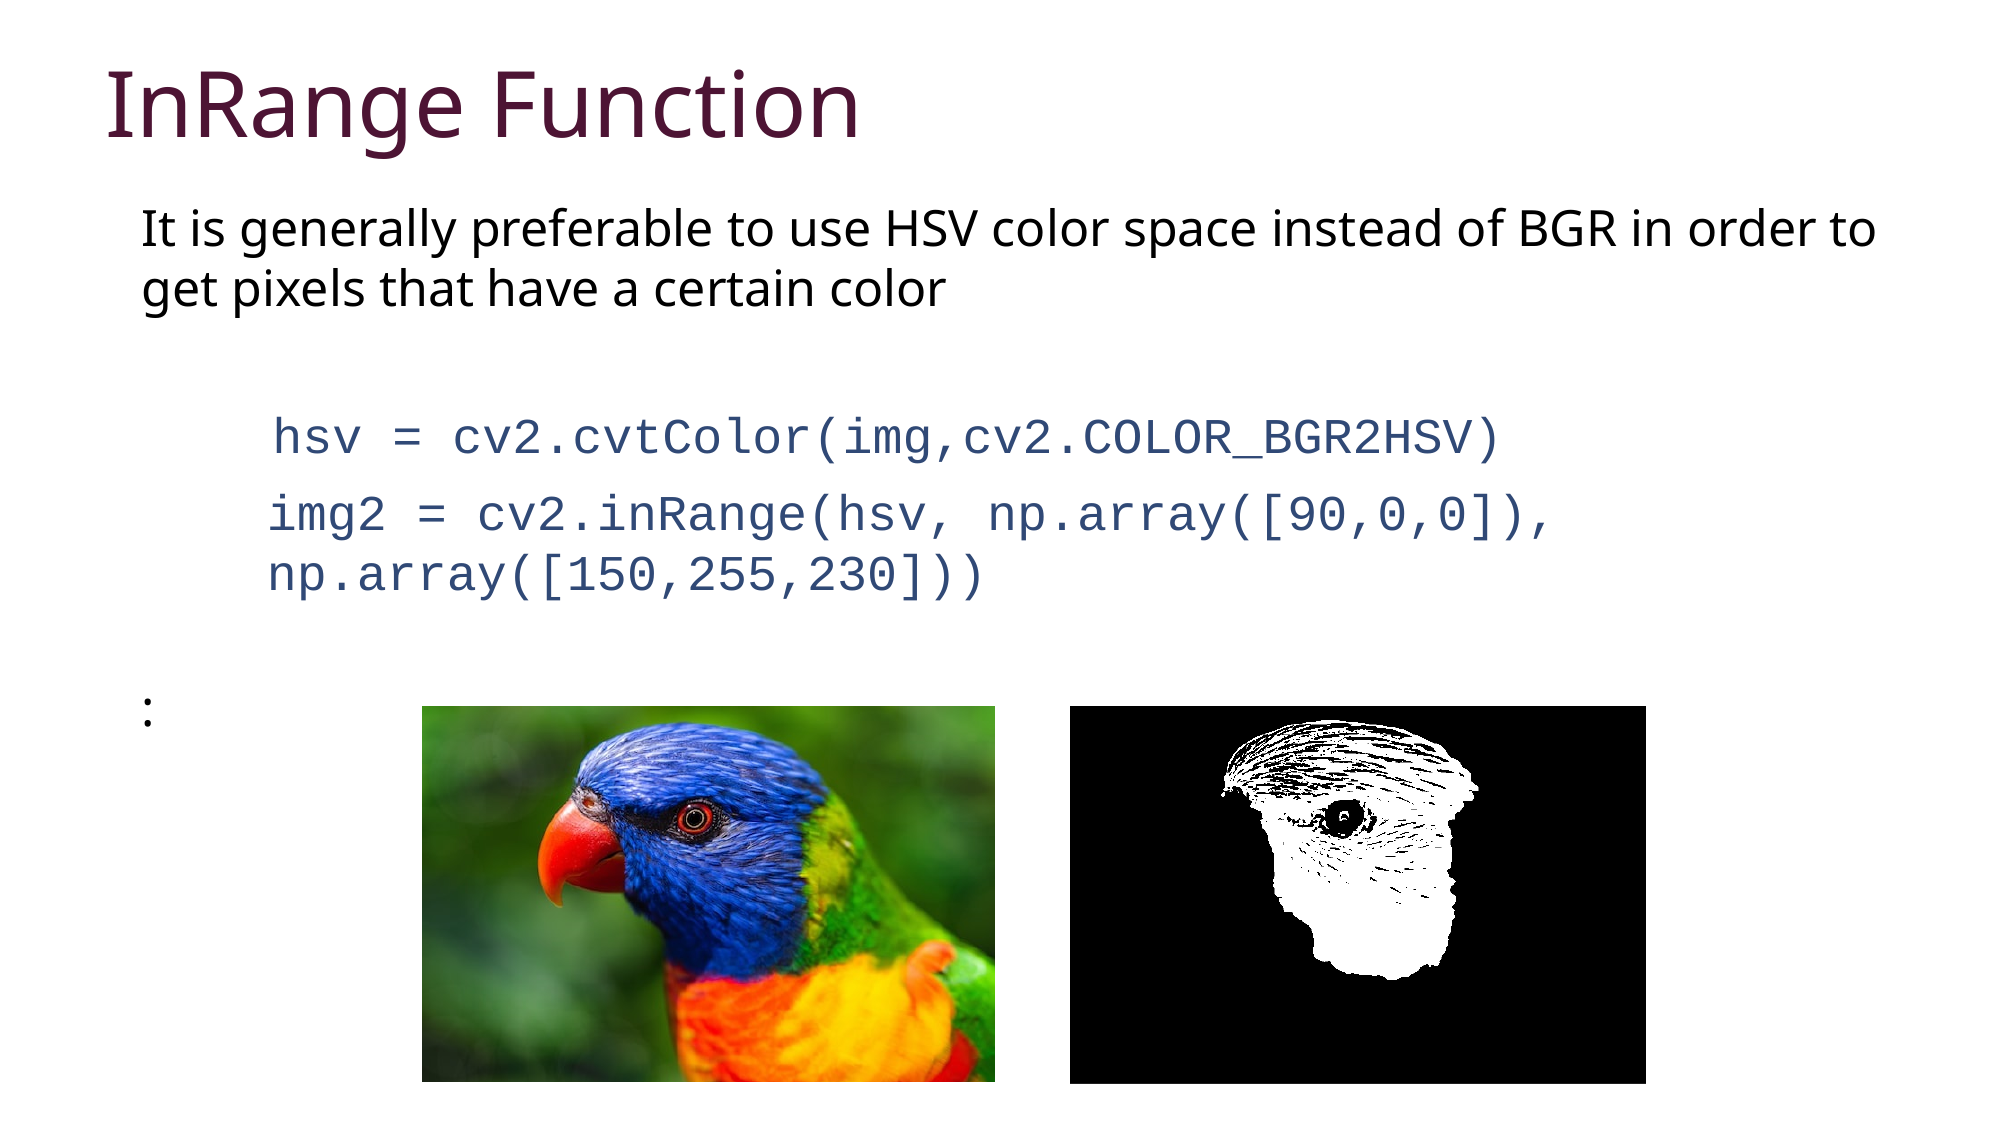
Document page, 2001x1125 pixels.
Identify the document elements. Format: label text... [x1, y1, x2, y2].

picture [1069, 706, 1646, 1085]
text_box It is generally preferable to use HSV color space instead of BGR in order to get pixels that have a certain color : [126, 189, 1911, 1057]
picture [421, 706, 996, 1083]
text_box InRange Function [89, 48, 1814, 164]
text_box img2 = cv2.inRange(hsv, np.array([90,0,0]), np.array([150,255,230])) [251, 473, 2000, 799]
text_box hsv = cv2.cvtColor(img,cv2.COLOR_BGR2HSV) [257, 395, 1548, 498]
